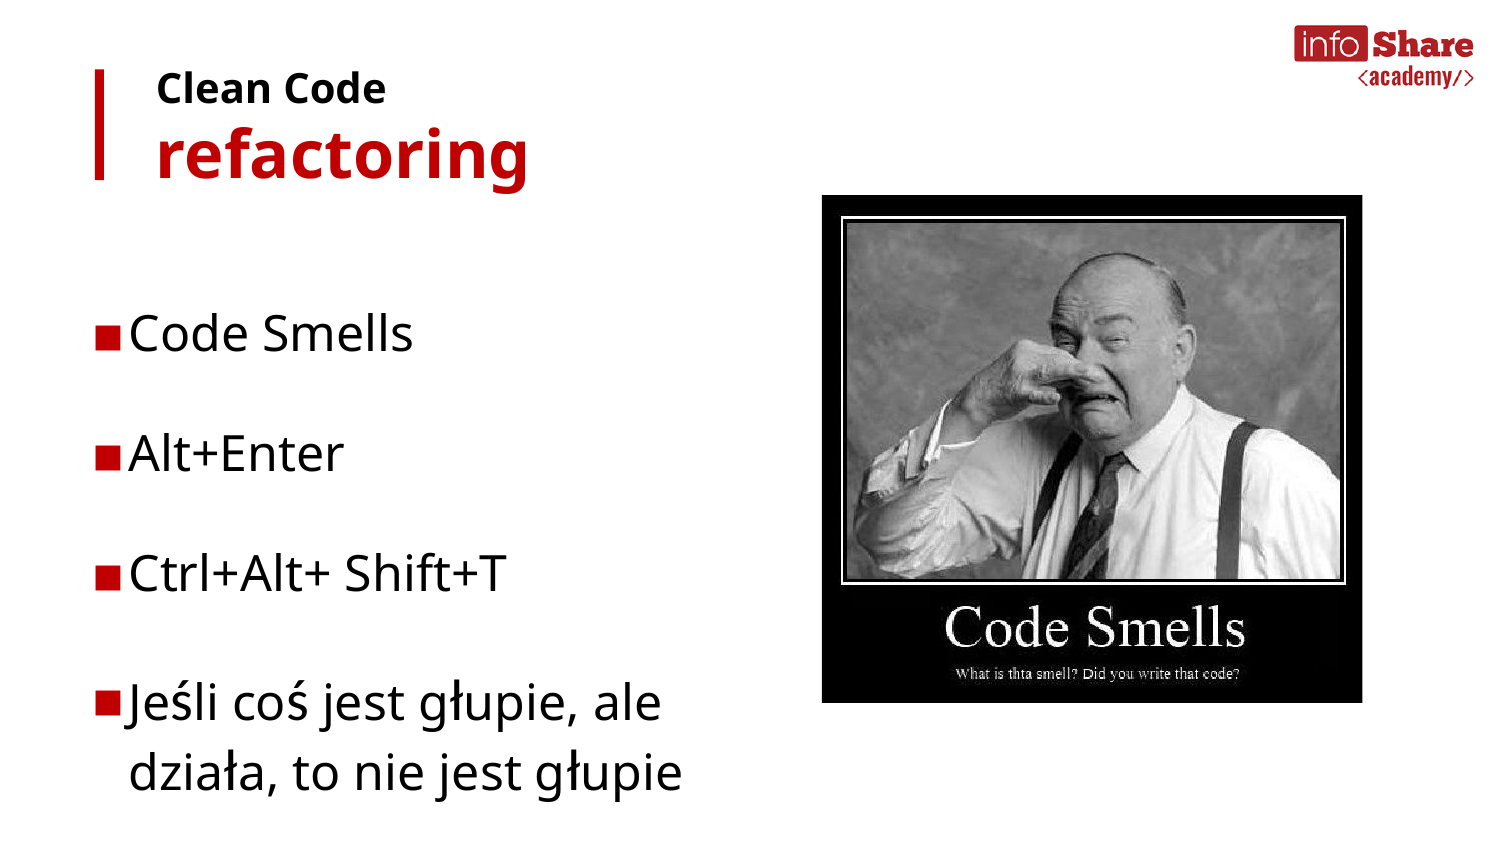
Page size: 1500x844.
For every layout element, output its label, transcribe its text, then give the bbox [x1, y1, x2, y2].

list Code Smells Alt+Enter Ctrl+Alt+ Shift+T Jeśli coś jest głupie, ale działa, to nie jest głupie [38, 286, 822, 772]
picture [1267, 0, 1500, 117]
text_box Clean Code refactoring [140, 46, 837, 188]
text_box [821, 195, 1363, 703]
